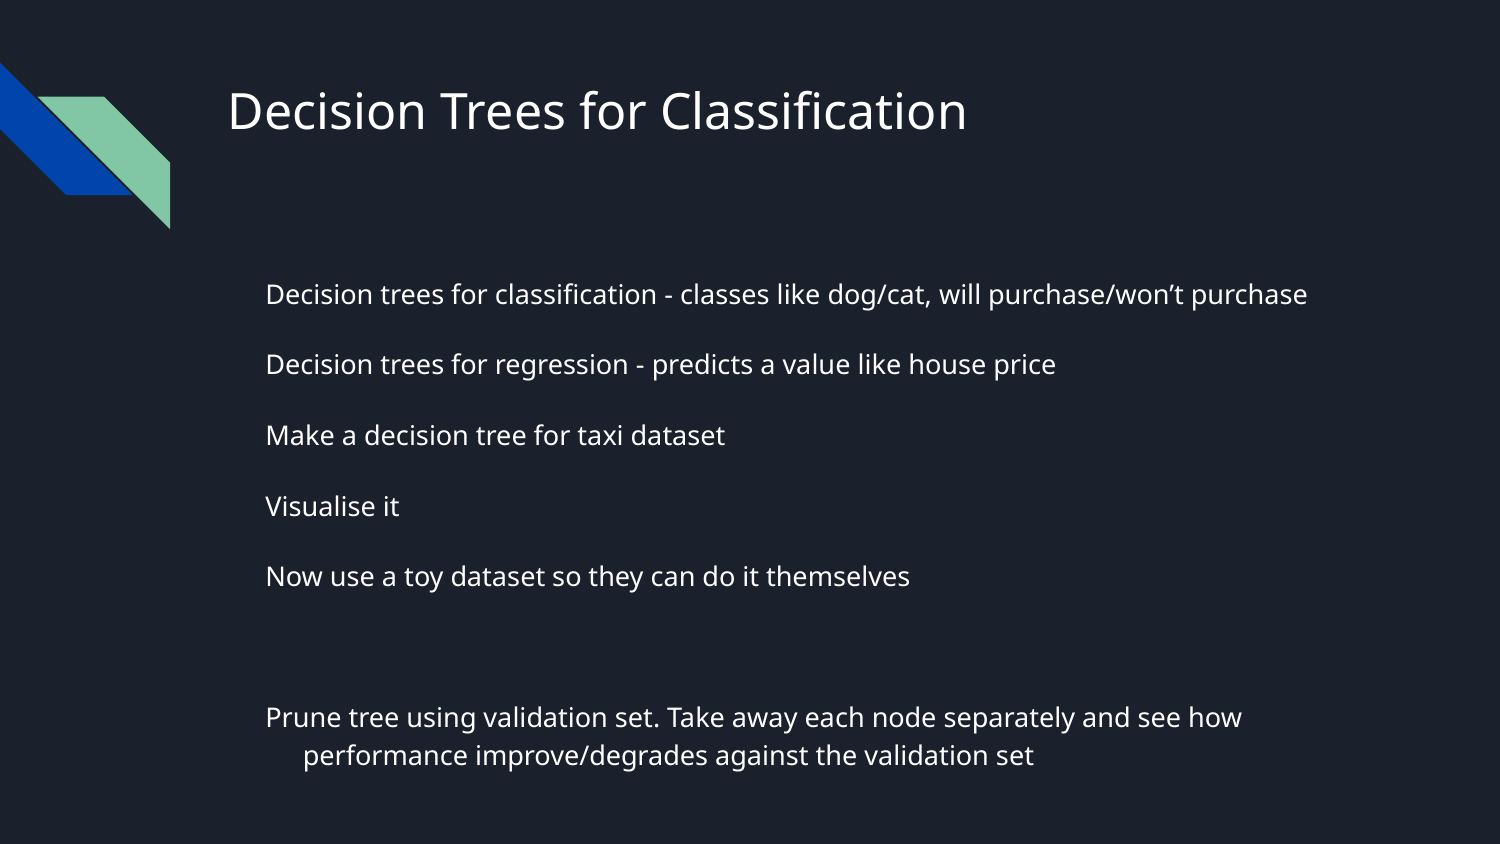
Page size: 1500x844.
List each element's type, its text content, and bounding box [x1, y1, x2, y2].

list Decision trees for classification - classes like dog/cat, will purchase/won’t purchase Decision trees for regression - predicts a value like house price Make a decision tree for taxi dataset Visualise it Now use a toy dataset so they can do it themselves Prune tree using validation set. Take away each node separately and see how performance improve/degrades against the validation set [212, 257, 1368, 735]
title Decision Trees for Classification [212, 64, 1368, 215]
